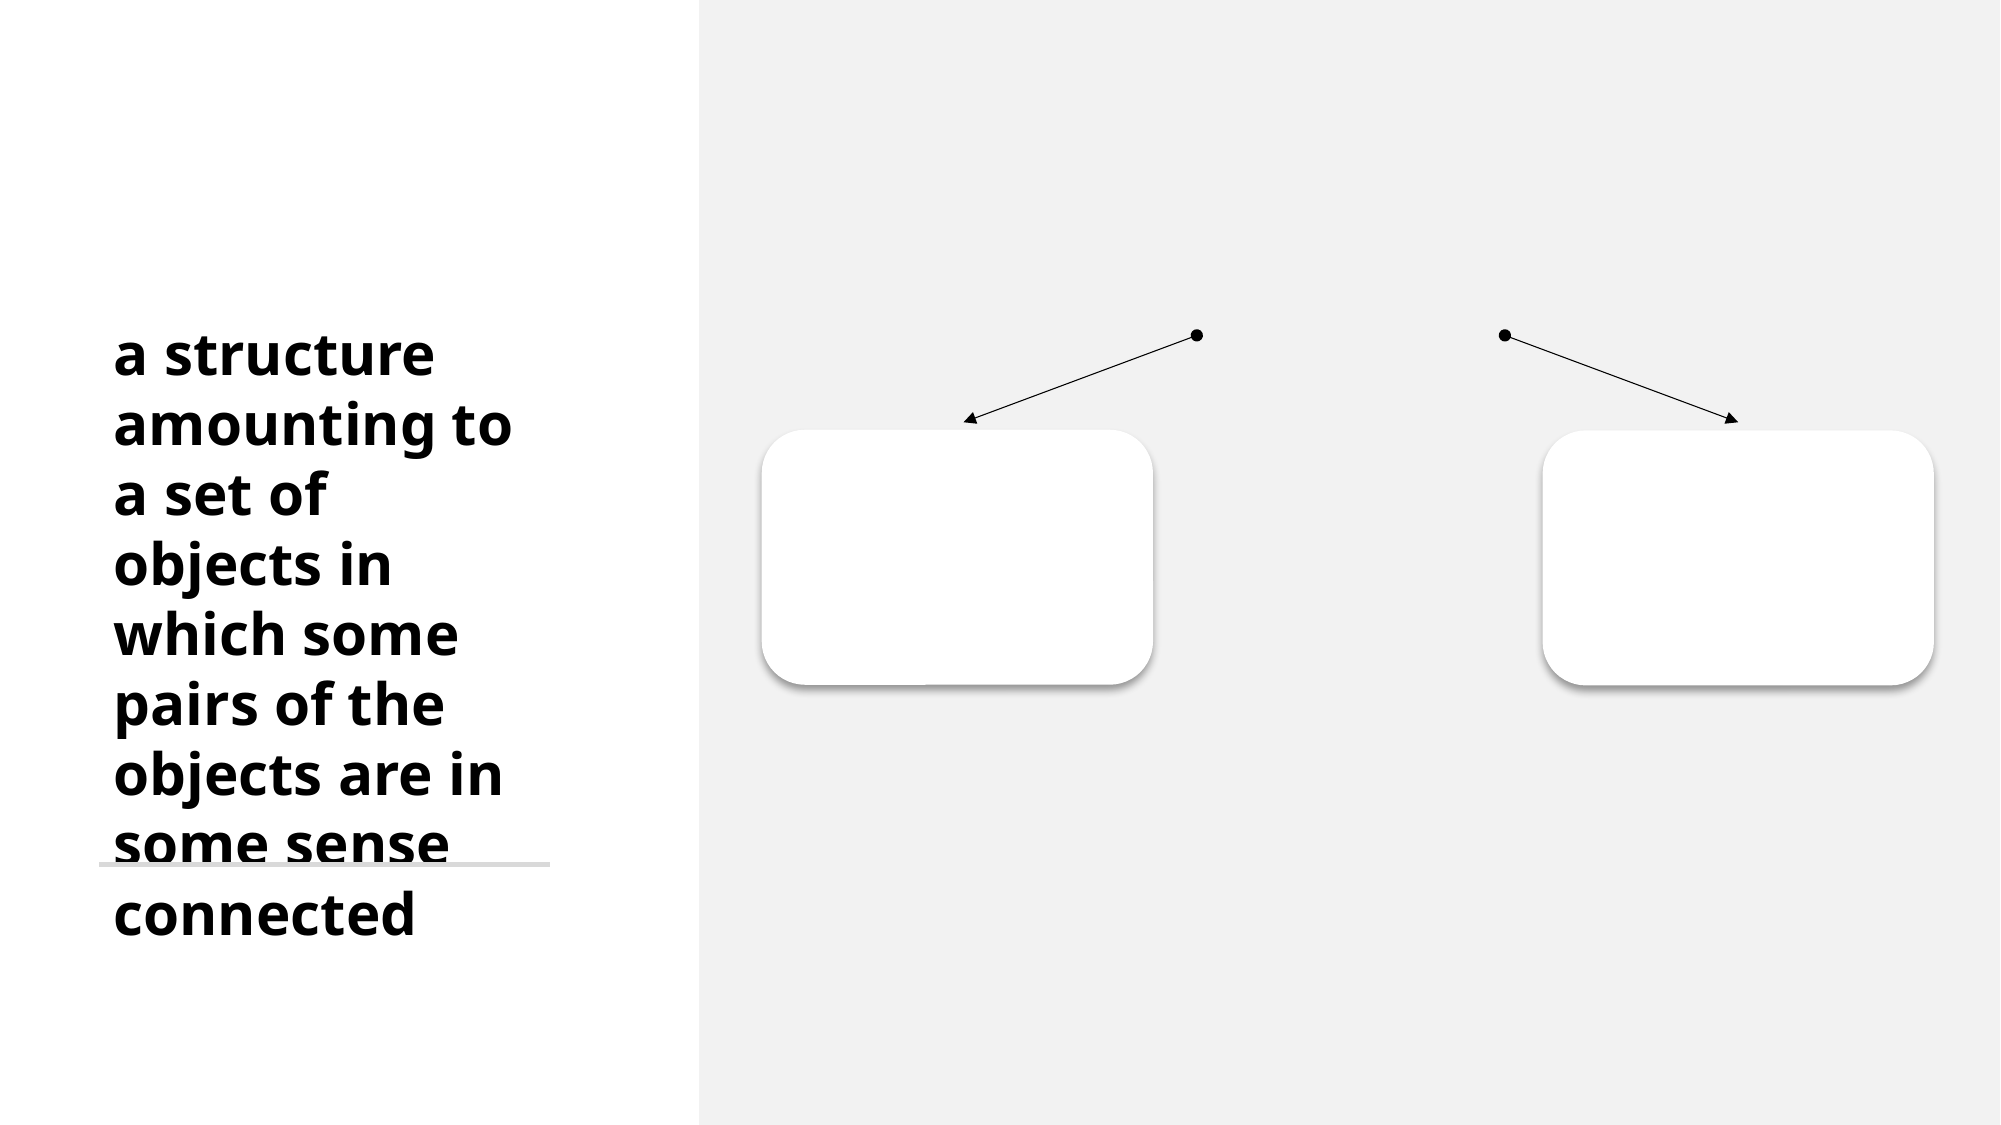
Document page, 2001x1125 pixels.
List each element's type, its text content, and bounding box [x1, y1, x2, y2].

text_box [762, 335, 1933, 685]
text_box a structure amounting to a set of objects in which some pairs of the objects are in some sense connected [98, 865, 551, 1045]
text_box [0, 0, 698, 1125]
text_box a structure amounting to a set of objects in which some pairs of the objects are in some sense connected [98, 264, 551, 864]
text_box [700, 0, 2000, 1125]
